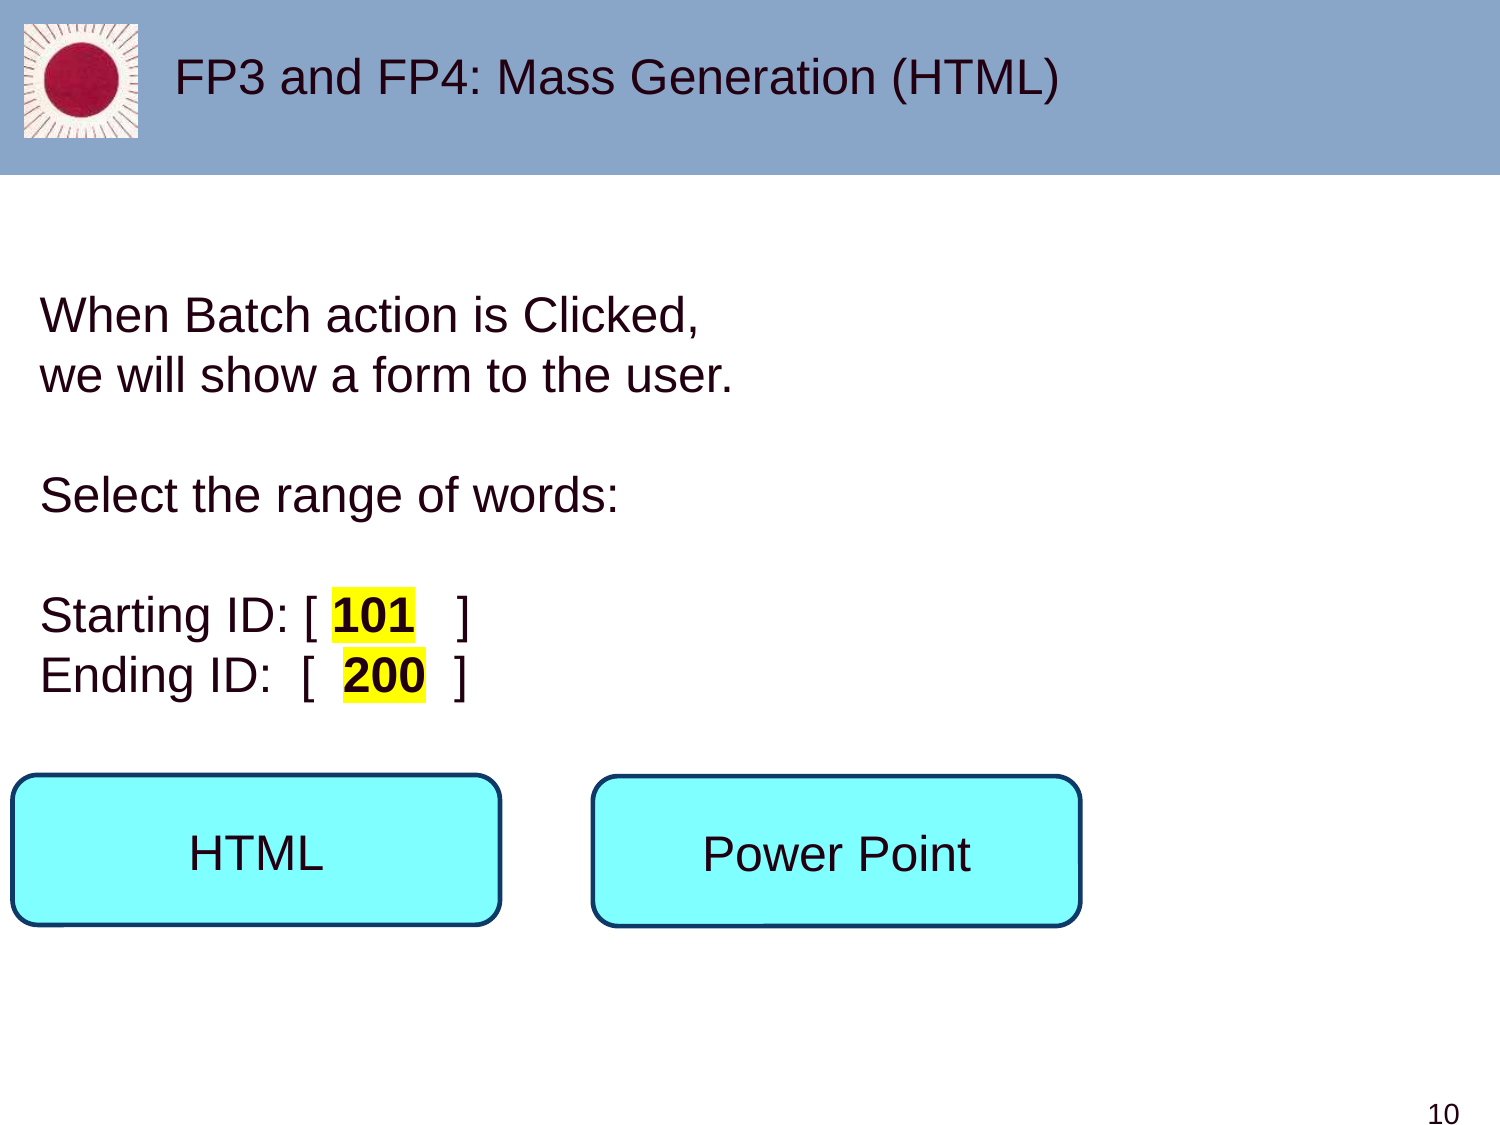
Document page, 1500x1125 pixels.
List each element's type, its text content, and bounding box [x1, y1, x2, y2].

text_box Power Point [592, 776, 1081, 927]
picture [24, 24, 138, 138]
slide_number 10 [1387, 1087, 1476, 1125]
text_box FP3 and FP4: Mass Generation (HTML) [159, 37, 1076, 113]
text_box When Batch action is Clicked, we will show a form to the user. Select the range of words: Starting ID: [ 101 ] Ending ID: [ 200 ] [24, 274, 775, 830]
text_box HTML [12, 774, 501, 925]
